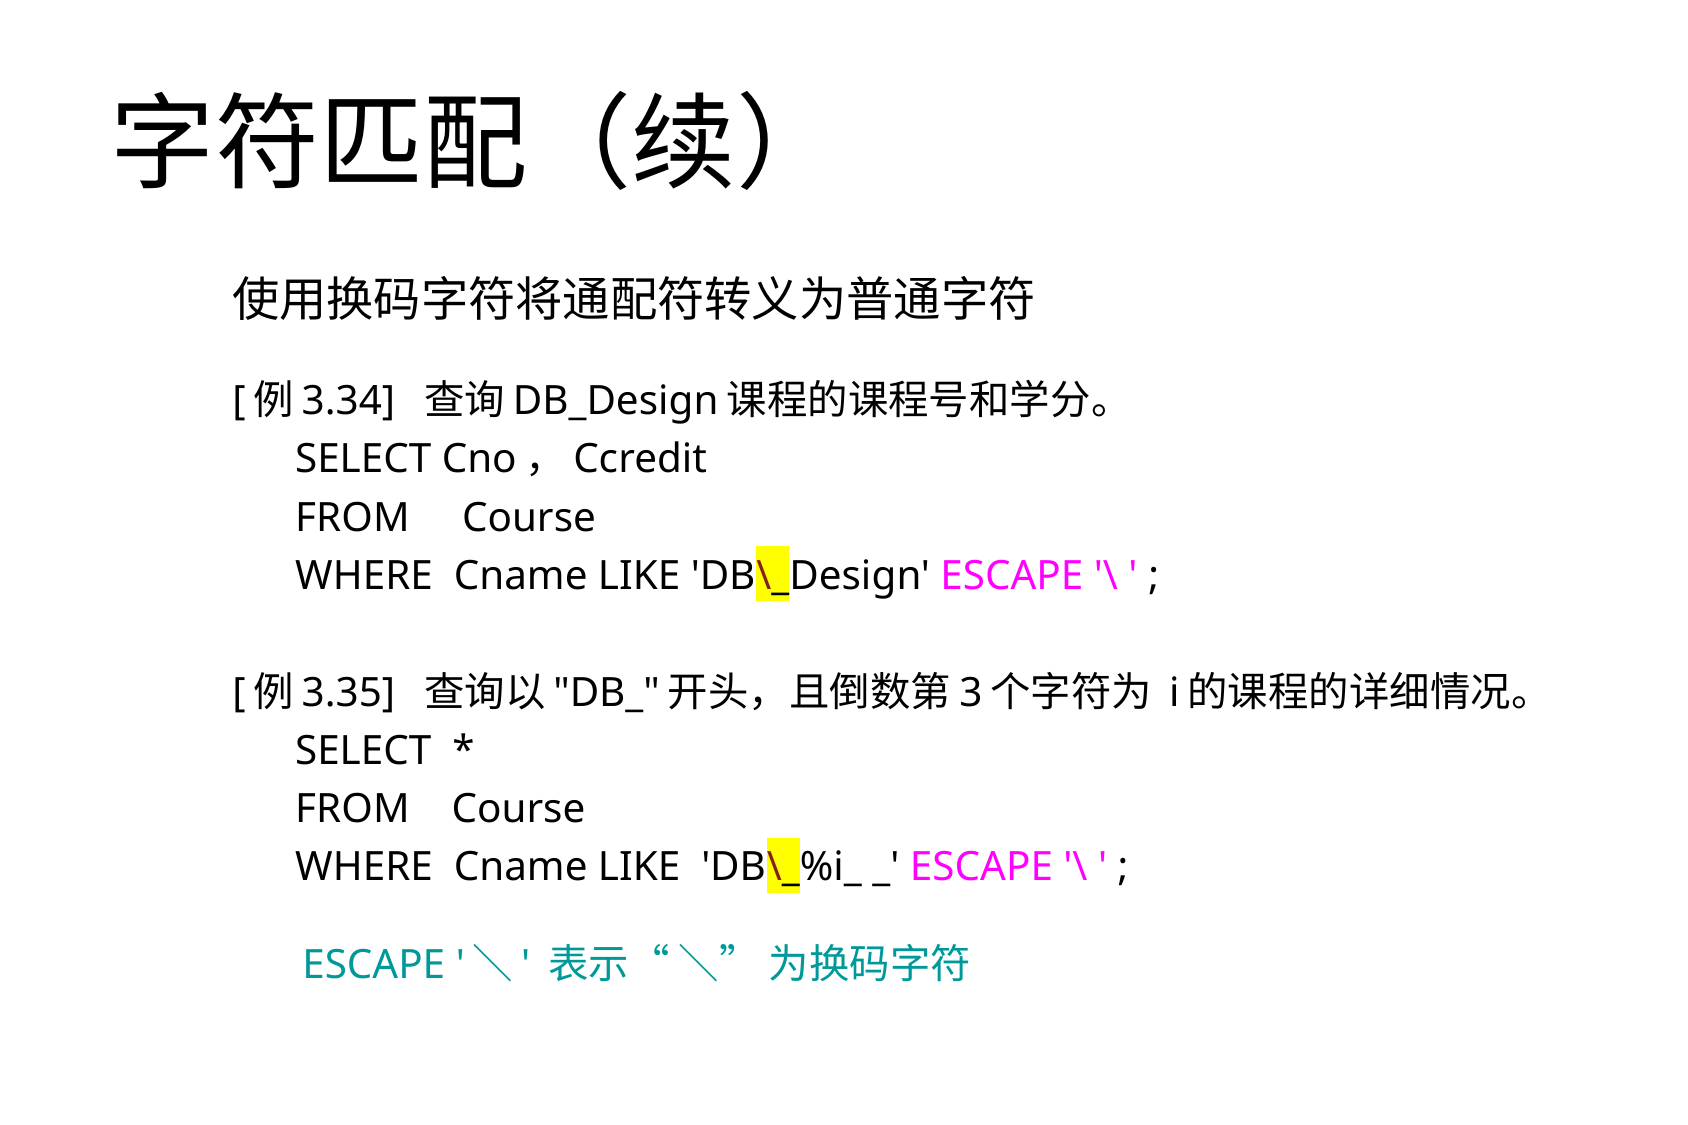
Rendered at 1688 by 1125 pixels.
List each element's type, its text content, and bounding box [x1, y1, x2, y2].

list 使用换码字符将通配符转义为普通字符 [例3.34] 查询DB_Design课程的课程号和学分。 SELECT Cno，Ccredit FROM Course WHERE Cname LIKE 'DB\_Design' ESCAPE '\ ' ; [例3.35] 查询以"DB_"开头，且倒数第3个字符为 i的课程的详细情况。 SELECT * FROM Course WHERE Cname LIKE 'DB\_%i_ _' ESCAPE '\ ' ; ESCAPE '＼' 表示“ ＼” 为换码字符 [205, 267, 1556, 1014]
title 字符匹配（续） [84, 45, 1604, 233]
